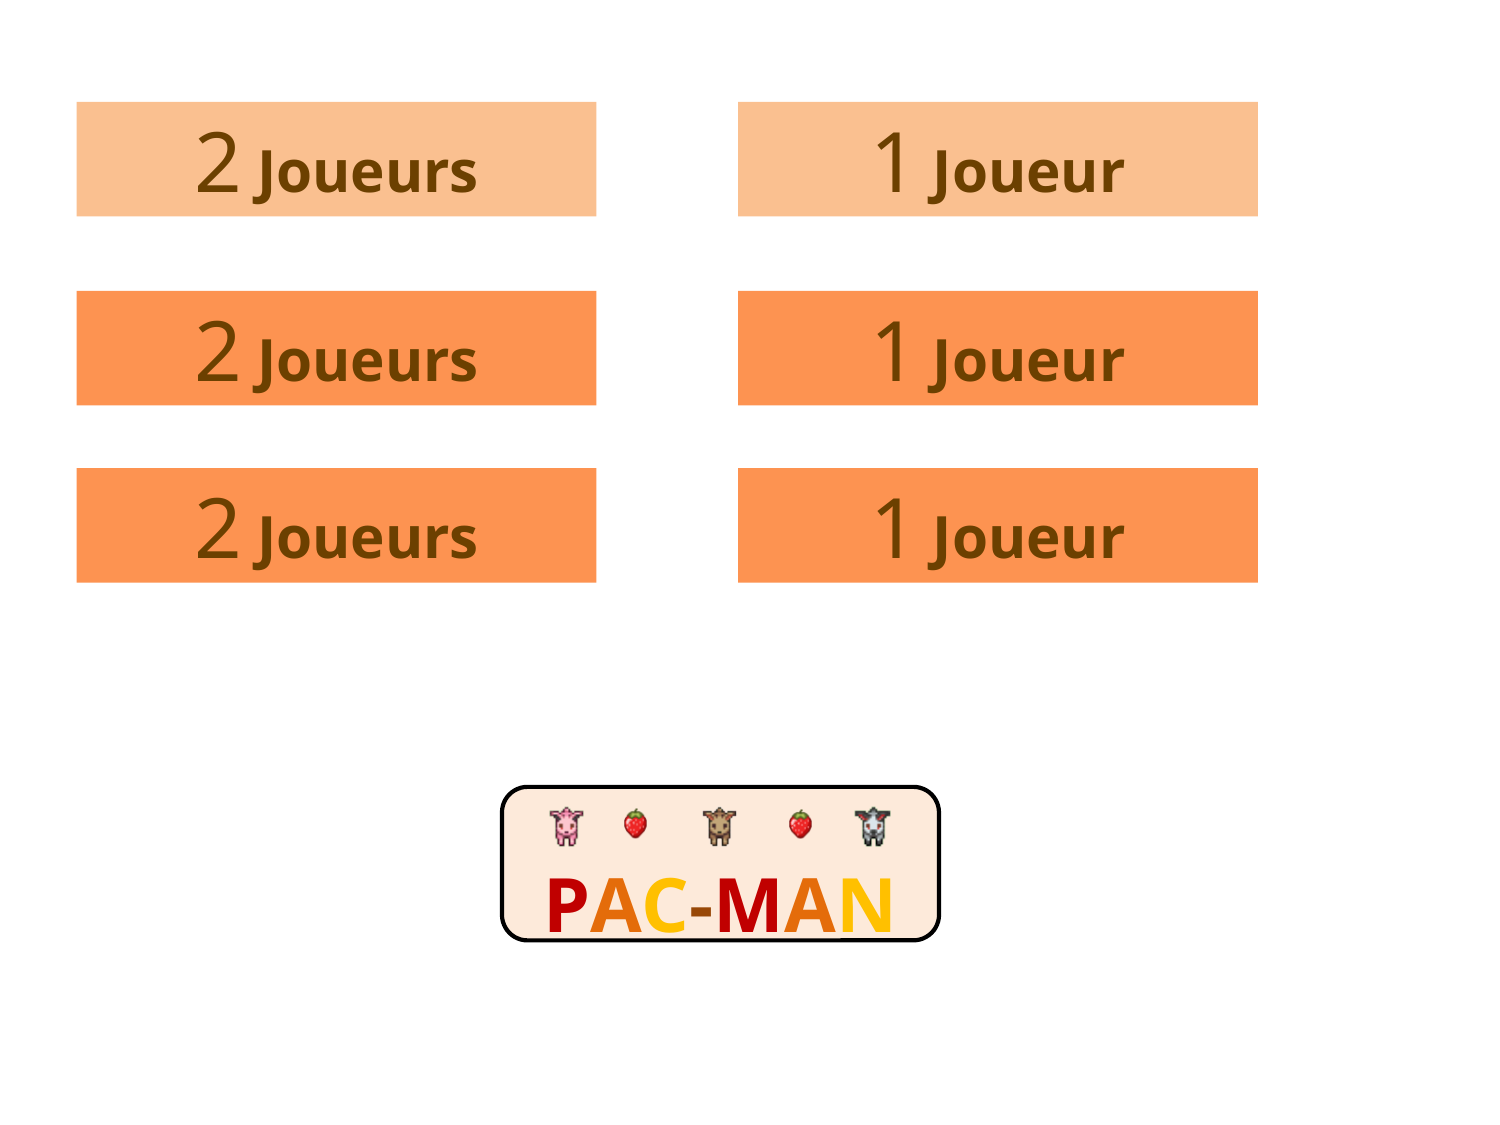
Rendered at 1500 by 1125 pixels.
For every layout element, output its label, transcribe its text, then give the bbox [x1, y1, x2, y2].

picture [844, 798, 904, 858]
text_box 1 Joueur [738, 101, 1258, 217]
picture [690, 798, 750, 858]
text_box 2 Joueurs [76, 101, 597, 217]
text_box 2 Joueurs [76, 290, 597, 406]
picture [619, 807, 652, 842]
picture [784, 808, 817, 842]
text_box 1 Joueur [738, 290, 1258, 406]
picture [537, 798, 597, 858]
text_box PAC-MAN [501, 850, 939, 955]
text_box 1 Joueur [738, 468, 1258, 583]
text_box 2 Joueurs [76, 468, 597, 583]
text_box [499, 784, 942, 926]
